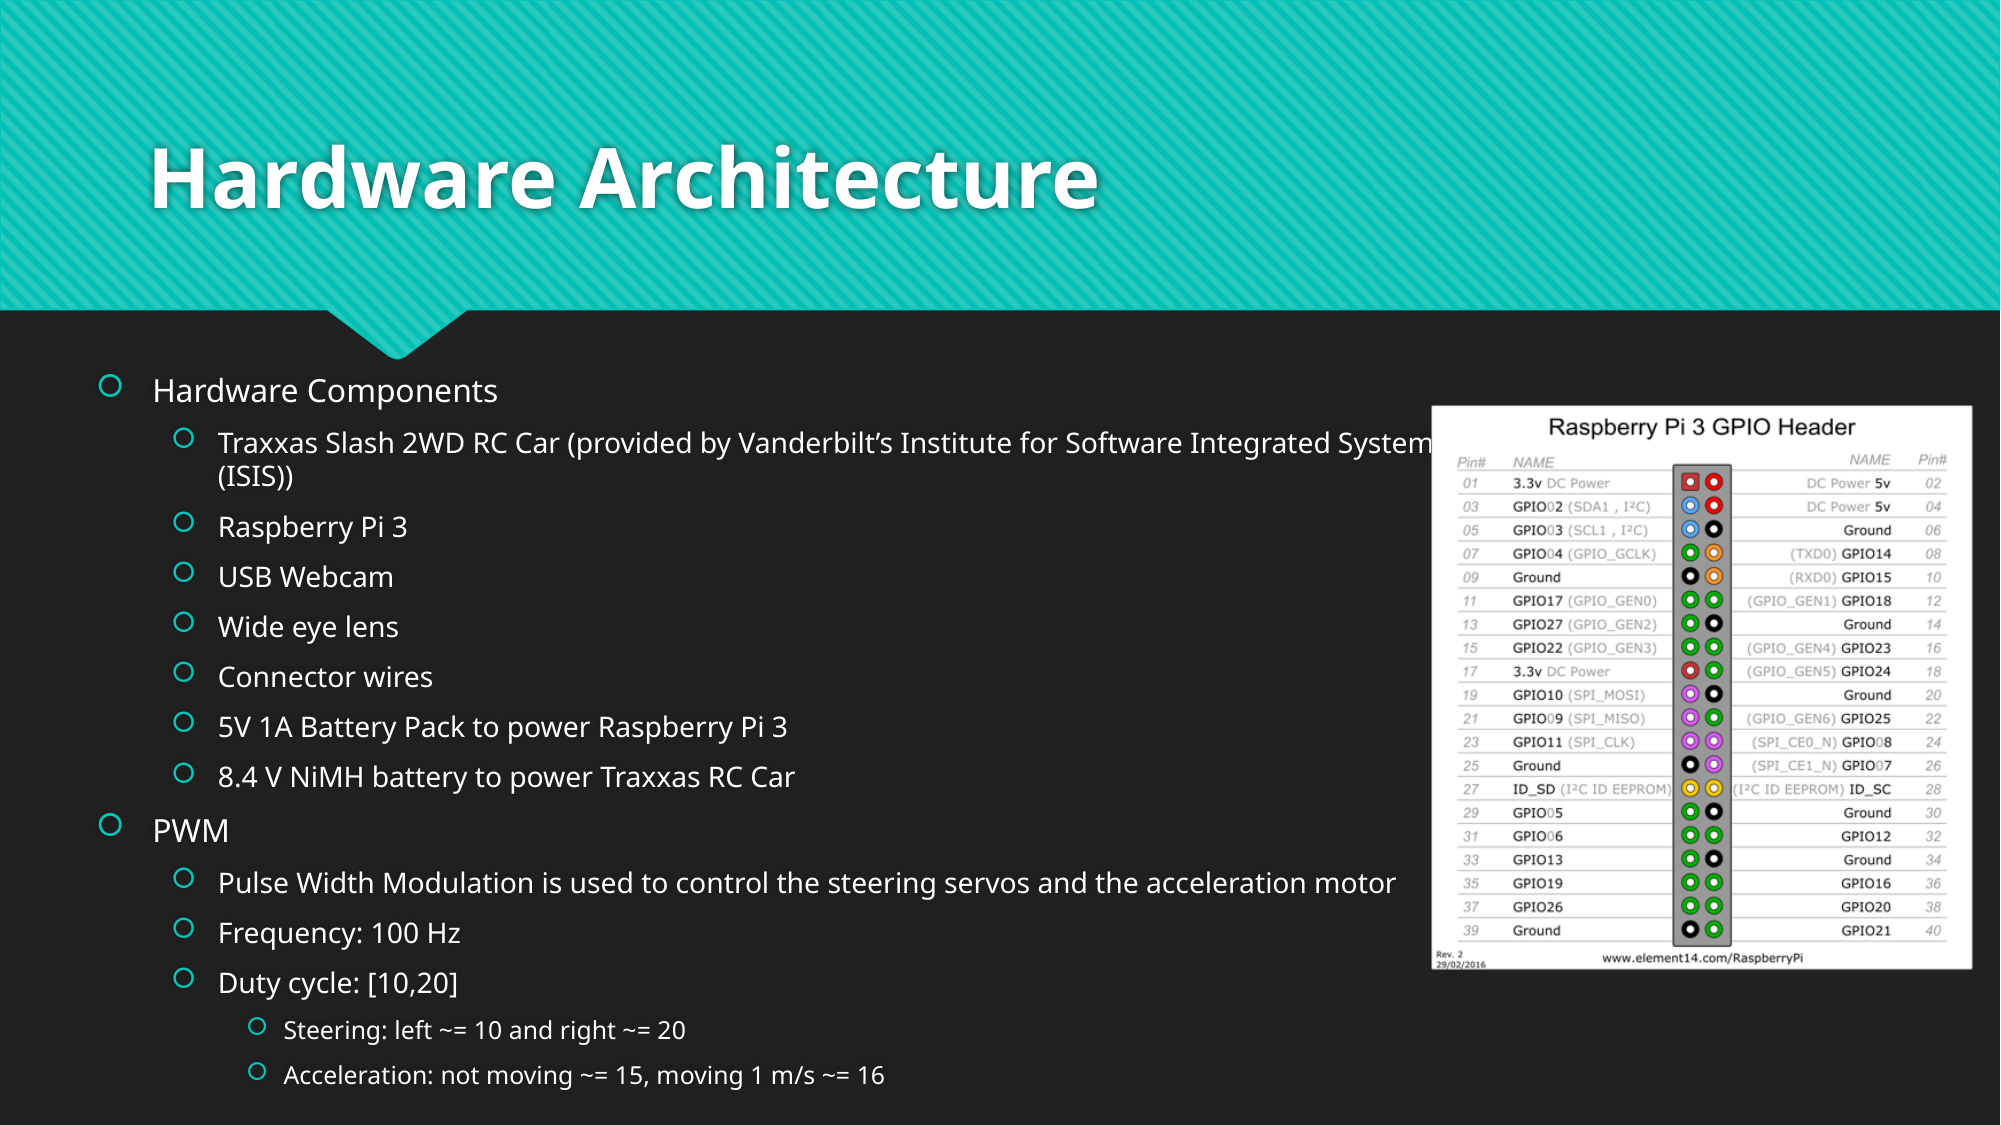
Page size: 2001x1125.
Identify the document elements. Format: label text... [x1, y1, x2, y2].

picture [1431, 405, 1973, 971]
title Hardware Architecture [132, 73, 1868, 233]
list Hardware Components Traxxas Slash 2WD RC Car (provided by Vanderbilt’s Institute for Software Integrated Systems (ISIS)) Raspberry Pi 3 USB Webcam Wide eye lens Connector wires 5V 1A Battery Pack to power Raspberry Pi 3 8.4 V NiMH battery to power Traxxas RC Car PWM Pulse Width Modulation is used to control the steering servos and the acceleration motor Frequency: 100 Hz Duty cycle: [10,20] Steering: left ~= 10 and right ~= 20 Acceleration: not moving ~= 15, moving 1 m/s ~= 16 [81, 362, 1465, 1104]
